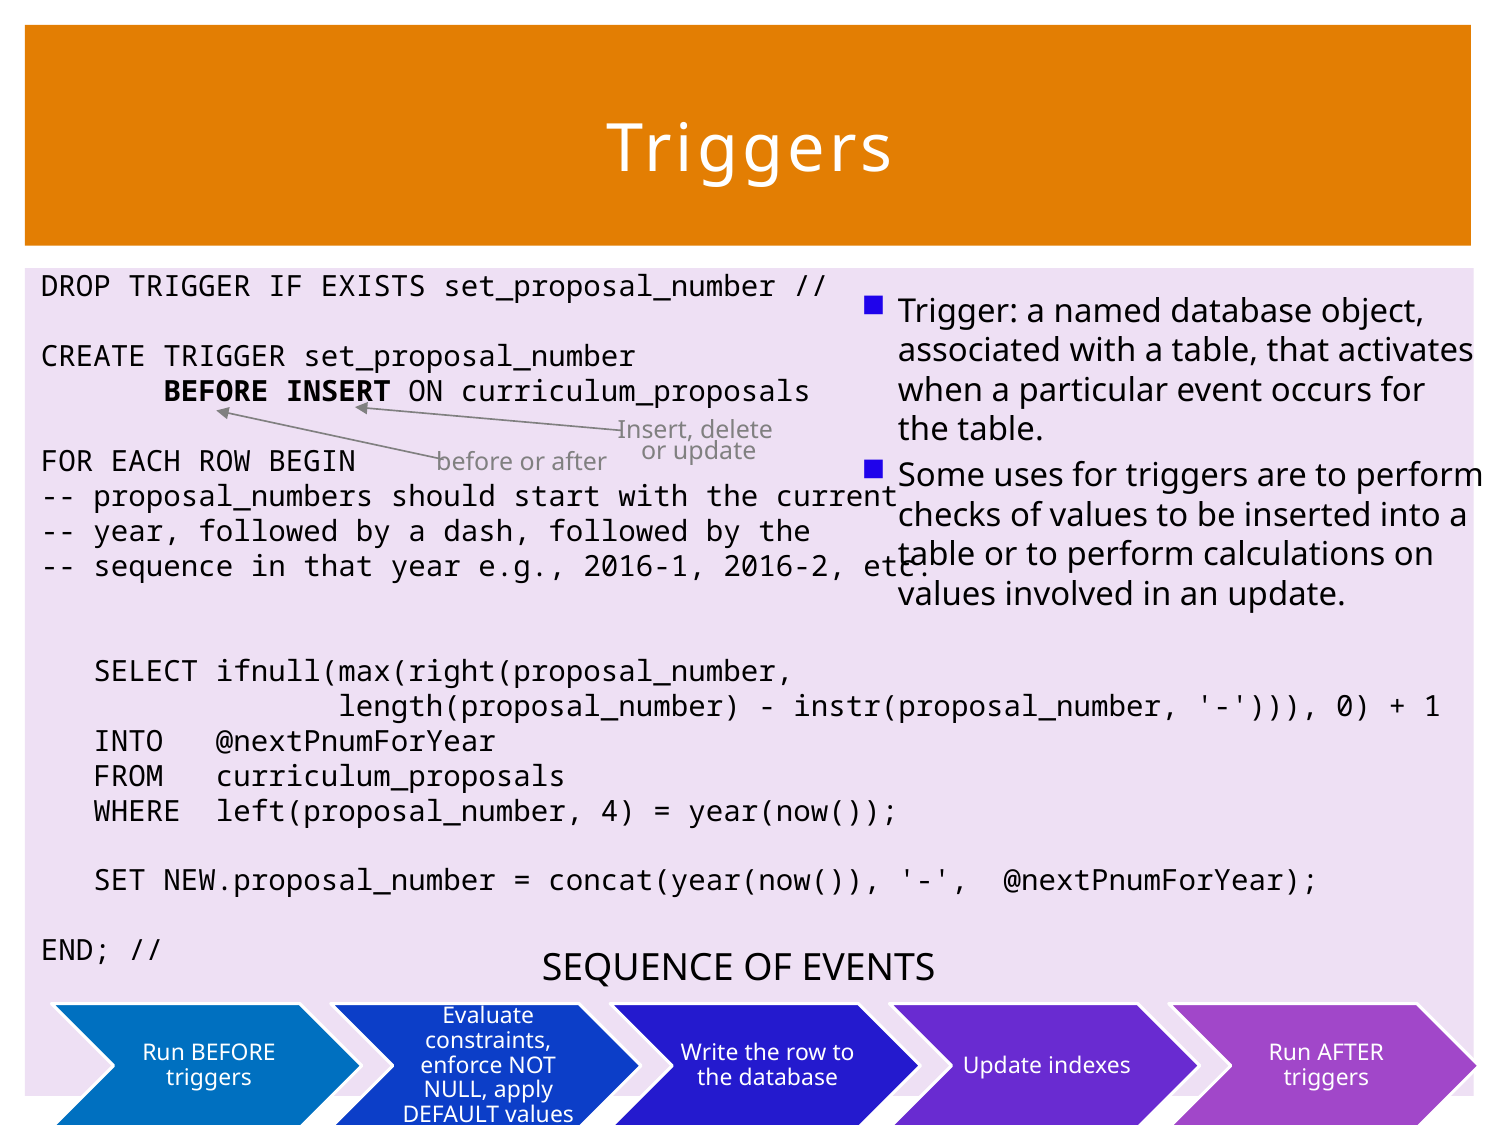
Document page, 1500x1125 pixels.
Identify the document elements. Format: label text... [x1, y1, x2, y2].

title Triggers [62, 58, 1438, 232]
text_box Insert, delete or update [603, 415, 795, 472]
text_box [215, 410, 444, 460]
list DROP TRIGGER IF EXISTS set_proposal_number // CREATE TRIGGER set_proposal_number BEFORE INSERT ON curriculum_proposals FOR EACH ROW BEGIN -- proposal_numbers should start with the current -- year, followed by a dash, followed by the -- sequence in that year e.g., 2016-1, 2016-2, etc. SELECT ifnull(max(right(proposal_number, length(proposal_number) - instr(proposal_number, '-'))), 0) + 1 INTO @nextPnumForYear FROM curriculum_proposals WHERE left(proposal_number, 4) = year(now()); SET NEW.proposal_number = concat(year(now()), '-', @nextPnumForYear); END; // [18, 259, 1500, 1066]
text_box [50, 917, 1480, 1125]
list Trigger: a named database object, associated with a table, that activates when a particular event occurs for the table. Some uses for triggers are to perform checks of values to be inserted into a table or to perform calculations on values involved in an update. [838, 281, 1500, 662]
text_box before or after [421, 438, 623, 484]
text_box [354, 406, 622, 431]
